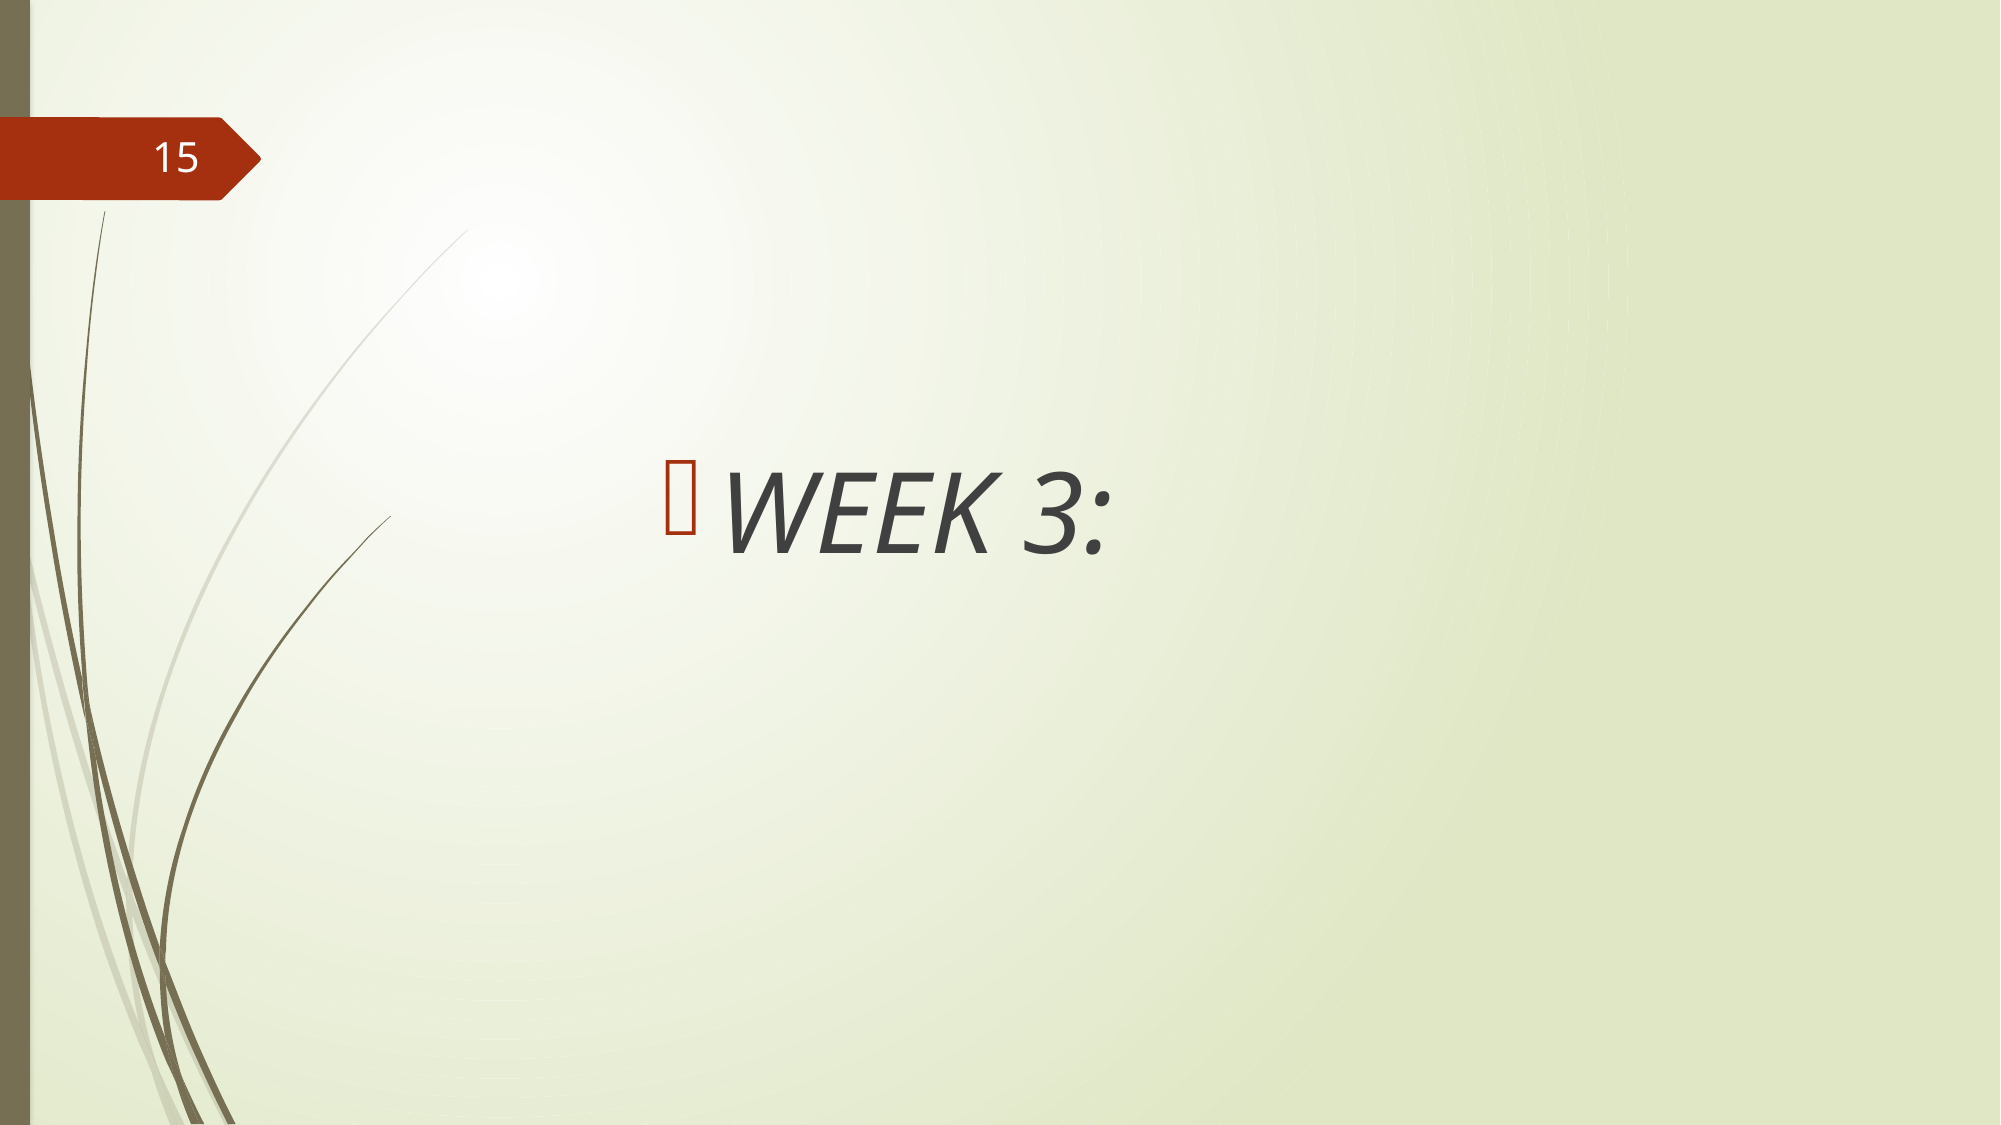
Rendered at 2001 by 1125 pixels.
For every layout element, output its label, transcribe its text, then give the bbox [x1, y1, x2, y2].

slide_number 15 [87, 129, 216, 190]
list WEEK 3: [647, 433, 1755, 846]
